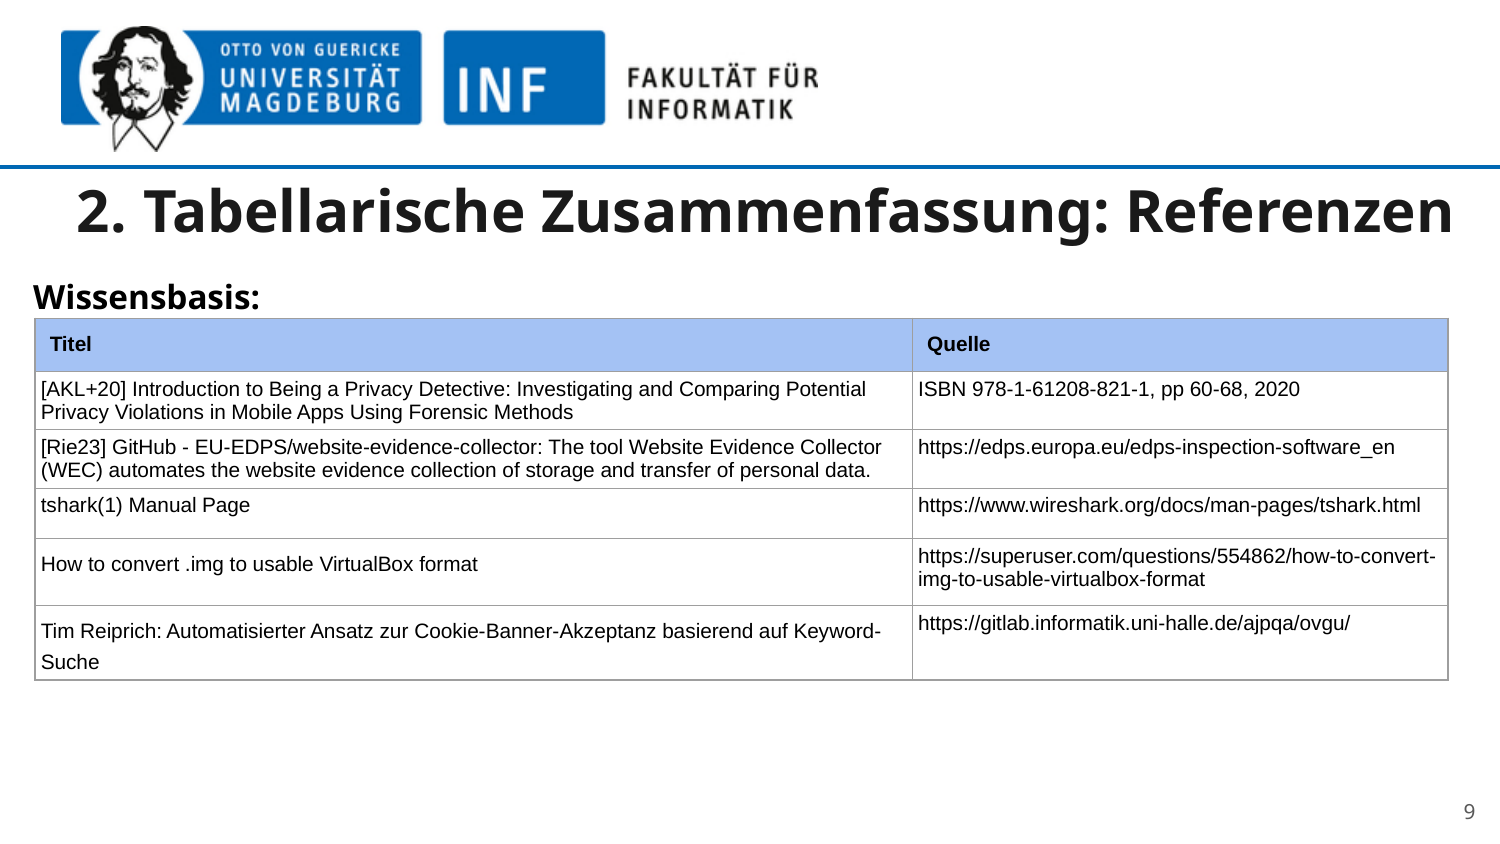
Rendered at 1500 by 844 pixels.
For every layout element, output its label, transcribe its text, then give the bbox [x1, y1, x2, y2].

table_header Quelle [913, 319, 1447, 371]
slide_number ‹#› [1400, 779, 1491, 844]
table_cell [Rie23] GitHub - EU-EDPS/website-evidence-collector: The tool Website Evidence Collector (WEC) automates the website evidence collection of storage and transfer of personal data. [36, 430, 912, 488]
table_cell tshark(1) Manual Page [36, 489, 912, 538]
title Tabellarische Zusammenfassung: Referenzen [53, 159, 1475, 166]
table_cell Tim Reiprich: Automatisierter Ansatz zur Cookie-Banner-Akzeptanz basierend auf Keyword-Suche [36, 606, 912, 679]
list Wissensbasis: [18, 251, 1432, 828]
table_cell https://edps.europa.eu/edps-inspection-software_en [913, 430, 1447, 488]
table_cell ISBN 978-1-61208-821-1, pp 60-68, 2020 [913, 372, 1447, 429]
table_header Titel [36, 319, 912, 371]
title Tabellarische Zusammenfassung: Referenzen [53, 176, 1475, 245]
picture [60, 26, 818, 152]
table_cell https://superuser.com/questions/554862/how-to-convert-img-to-usable-virtualbox-format [913, 539, 1447, 605]
table_cell https://www.wireshark.org/docs/man-pages/tshark.html [913, 489, 1447, 538]
table_cell https://gitlab.informatik.uni-halle.de/ajpqa/ovgu/ [913, 606, 1447, 679]
table_cell [AKL+20] Introduction to Being a Privacy Detective: Investigating and Comparing Potential Privacy Violations in Mobile Apps Using Forensic Methods [36, 372, 912, 429]
table_cell How to convert .img to usable VirtualBox format [36, 539, 912, 605]
